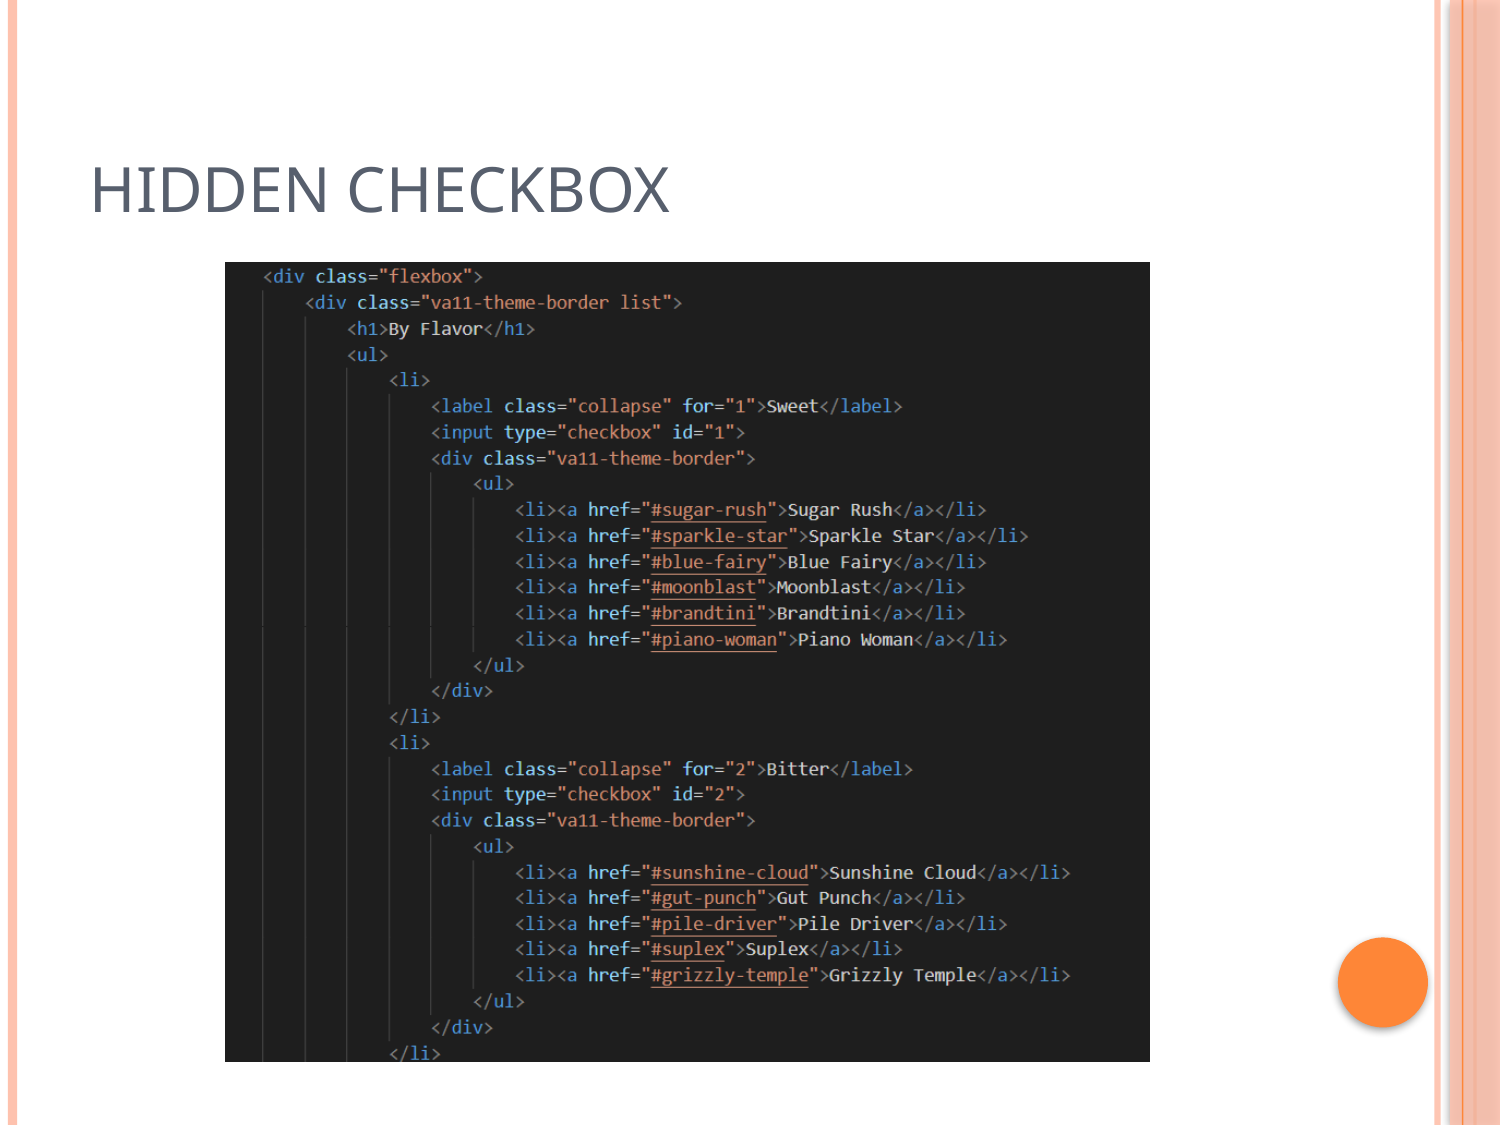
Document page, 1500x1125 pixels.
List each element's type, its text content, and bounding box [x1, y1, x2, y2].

title Hidden Checkbox [75, 45, 1300, 233]
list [225, 261, 1150, 1063]
